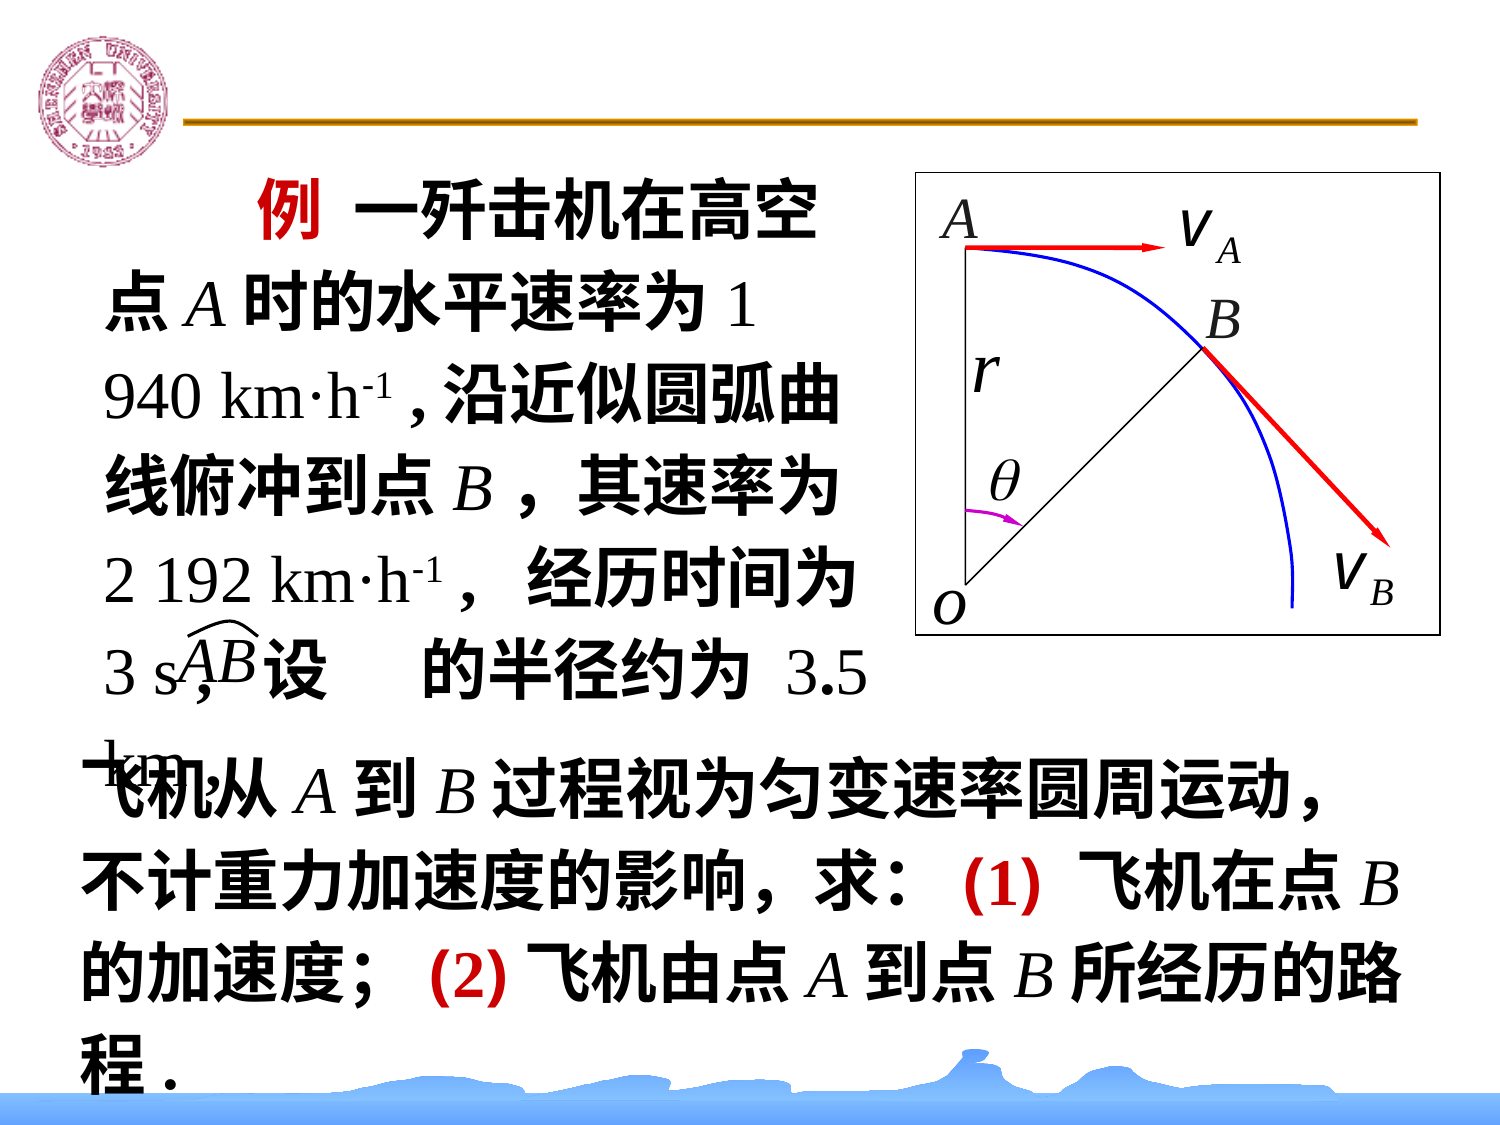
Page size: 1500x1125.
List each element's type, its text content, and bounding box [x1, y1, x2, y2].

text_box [163, 620, 271, 694]
text_box 例 一歼击机在高空 点A时的水平速率为1 940 km·h-1 ,沿近似圆弧曲线俯冲到点B，其速率为2 192 km·h-1 , 经历时间为3 s , 设 的半径约为 3.5 km , [88, 148, 891, 727]
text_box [915, 172, 1441, 636]
text_box 飞机从A到B过程视为匀变速率圆周运动，不计重力加速度的影响，求：(1) 飞机在点B的加速度；(2)飞机由点A到点B所经历的路程. [64, 727, 1436, 1111]
picture [23, 23, 188, 176]
